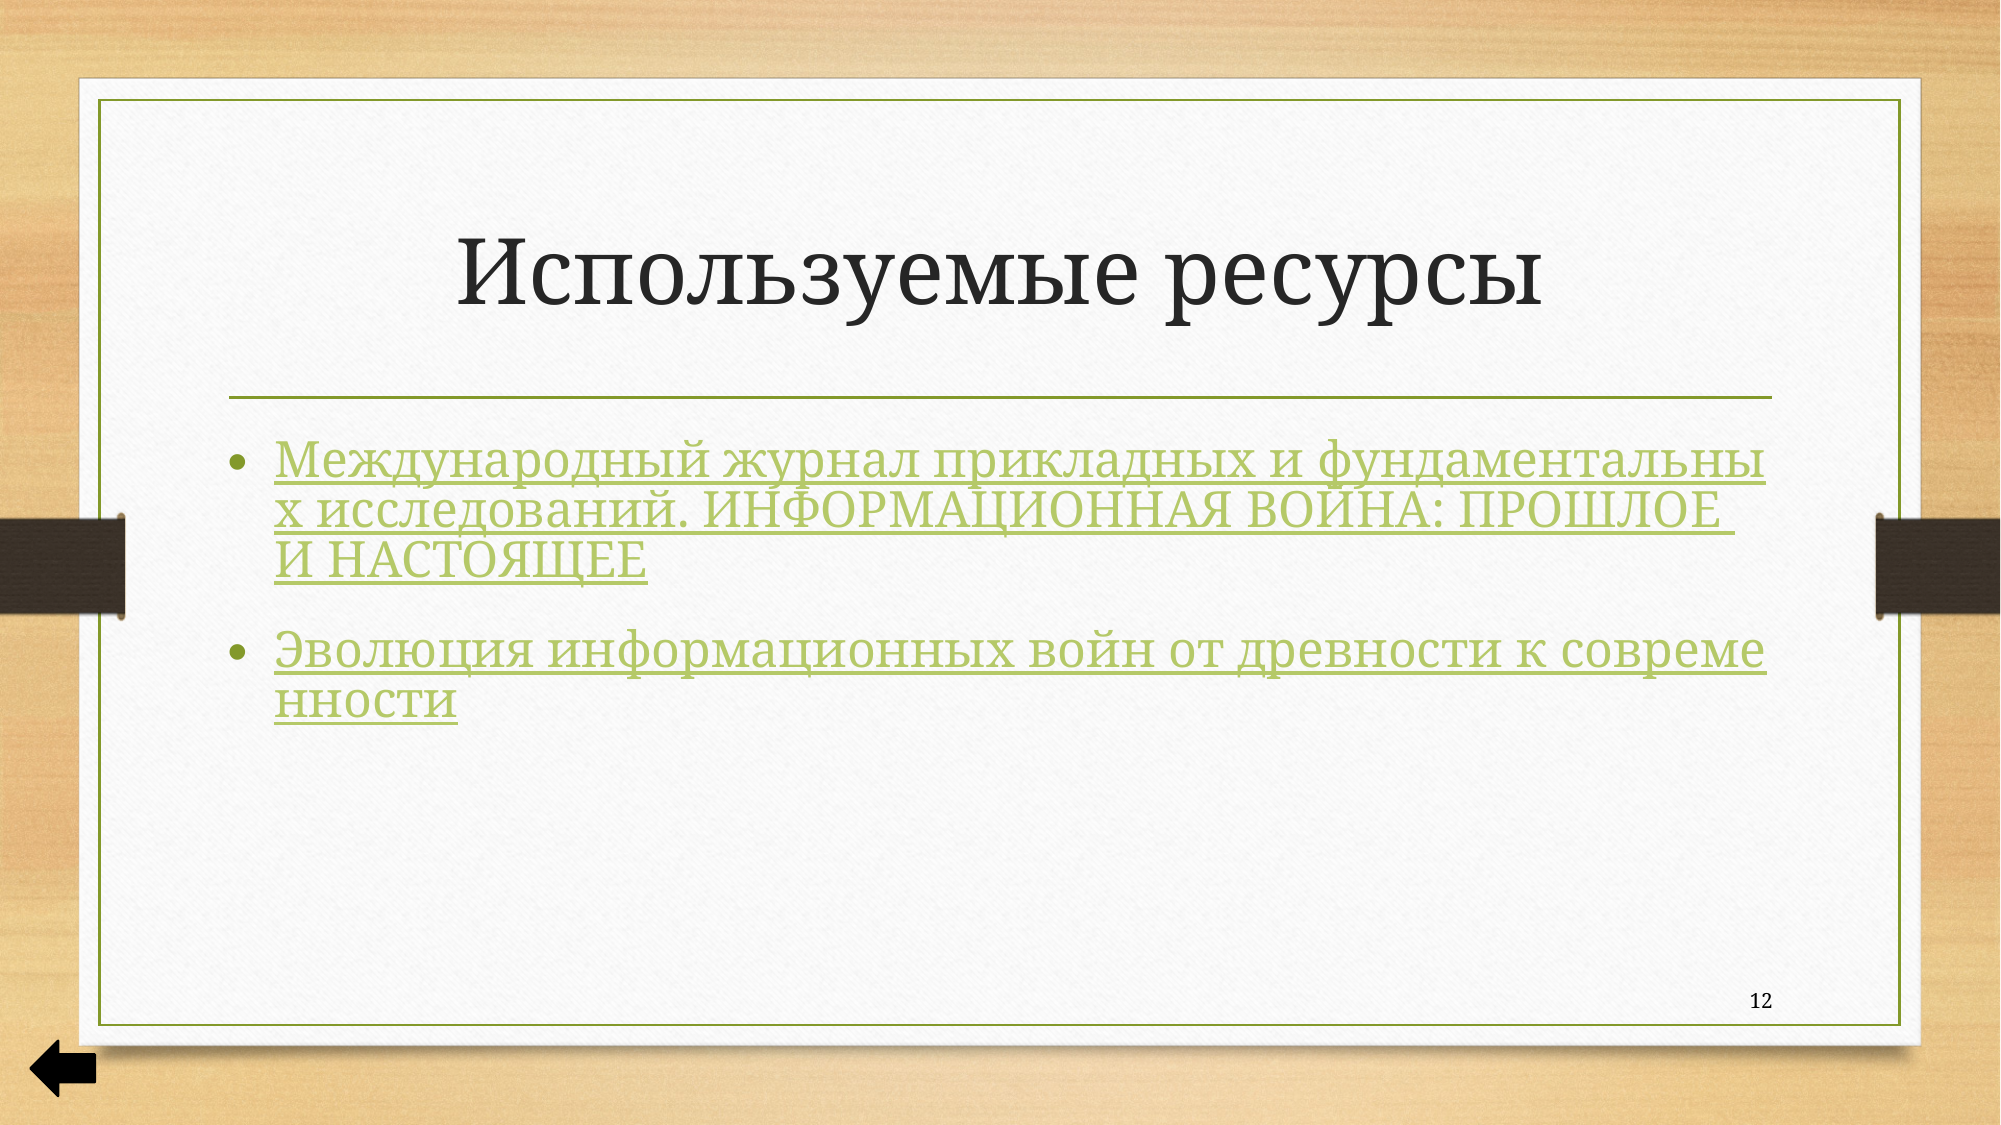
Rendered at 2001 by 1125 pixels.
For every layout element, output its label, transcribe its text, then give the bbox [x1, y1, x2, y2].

text_box [29, 1039, 97, 1098]
title Используемые ресурсы [212, 161, 1788, 375]
list Международный журнал прикладных и фундаментальных исследований. ИНФОРМАЦИОННАЯ ВОЙНА: ПРОШЛОЕ И НАСТОЯЩЕЕ Эволюция информационных войн от древности к современности [212, 419, 1788, 964]
slide_number 12 [1698, 979, 1788, 1025]
picture [0, 0, 2001, 1125]
